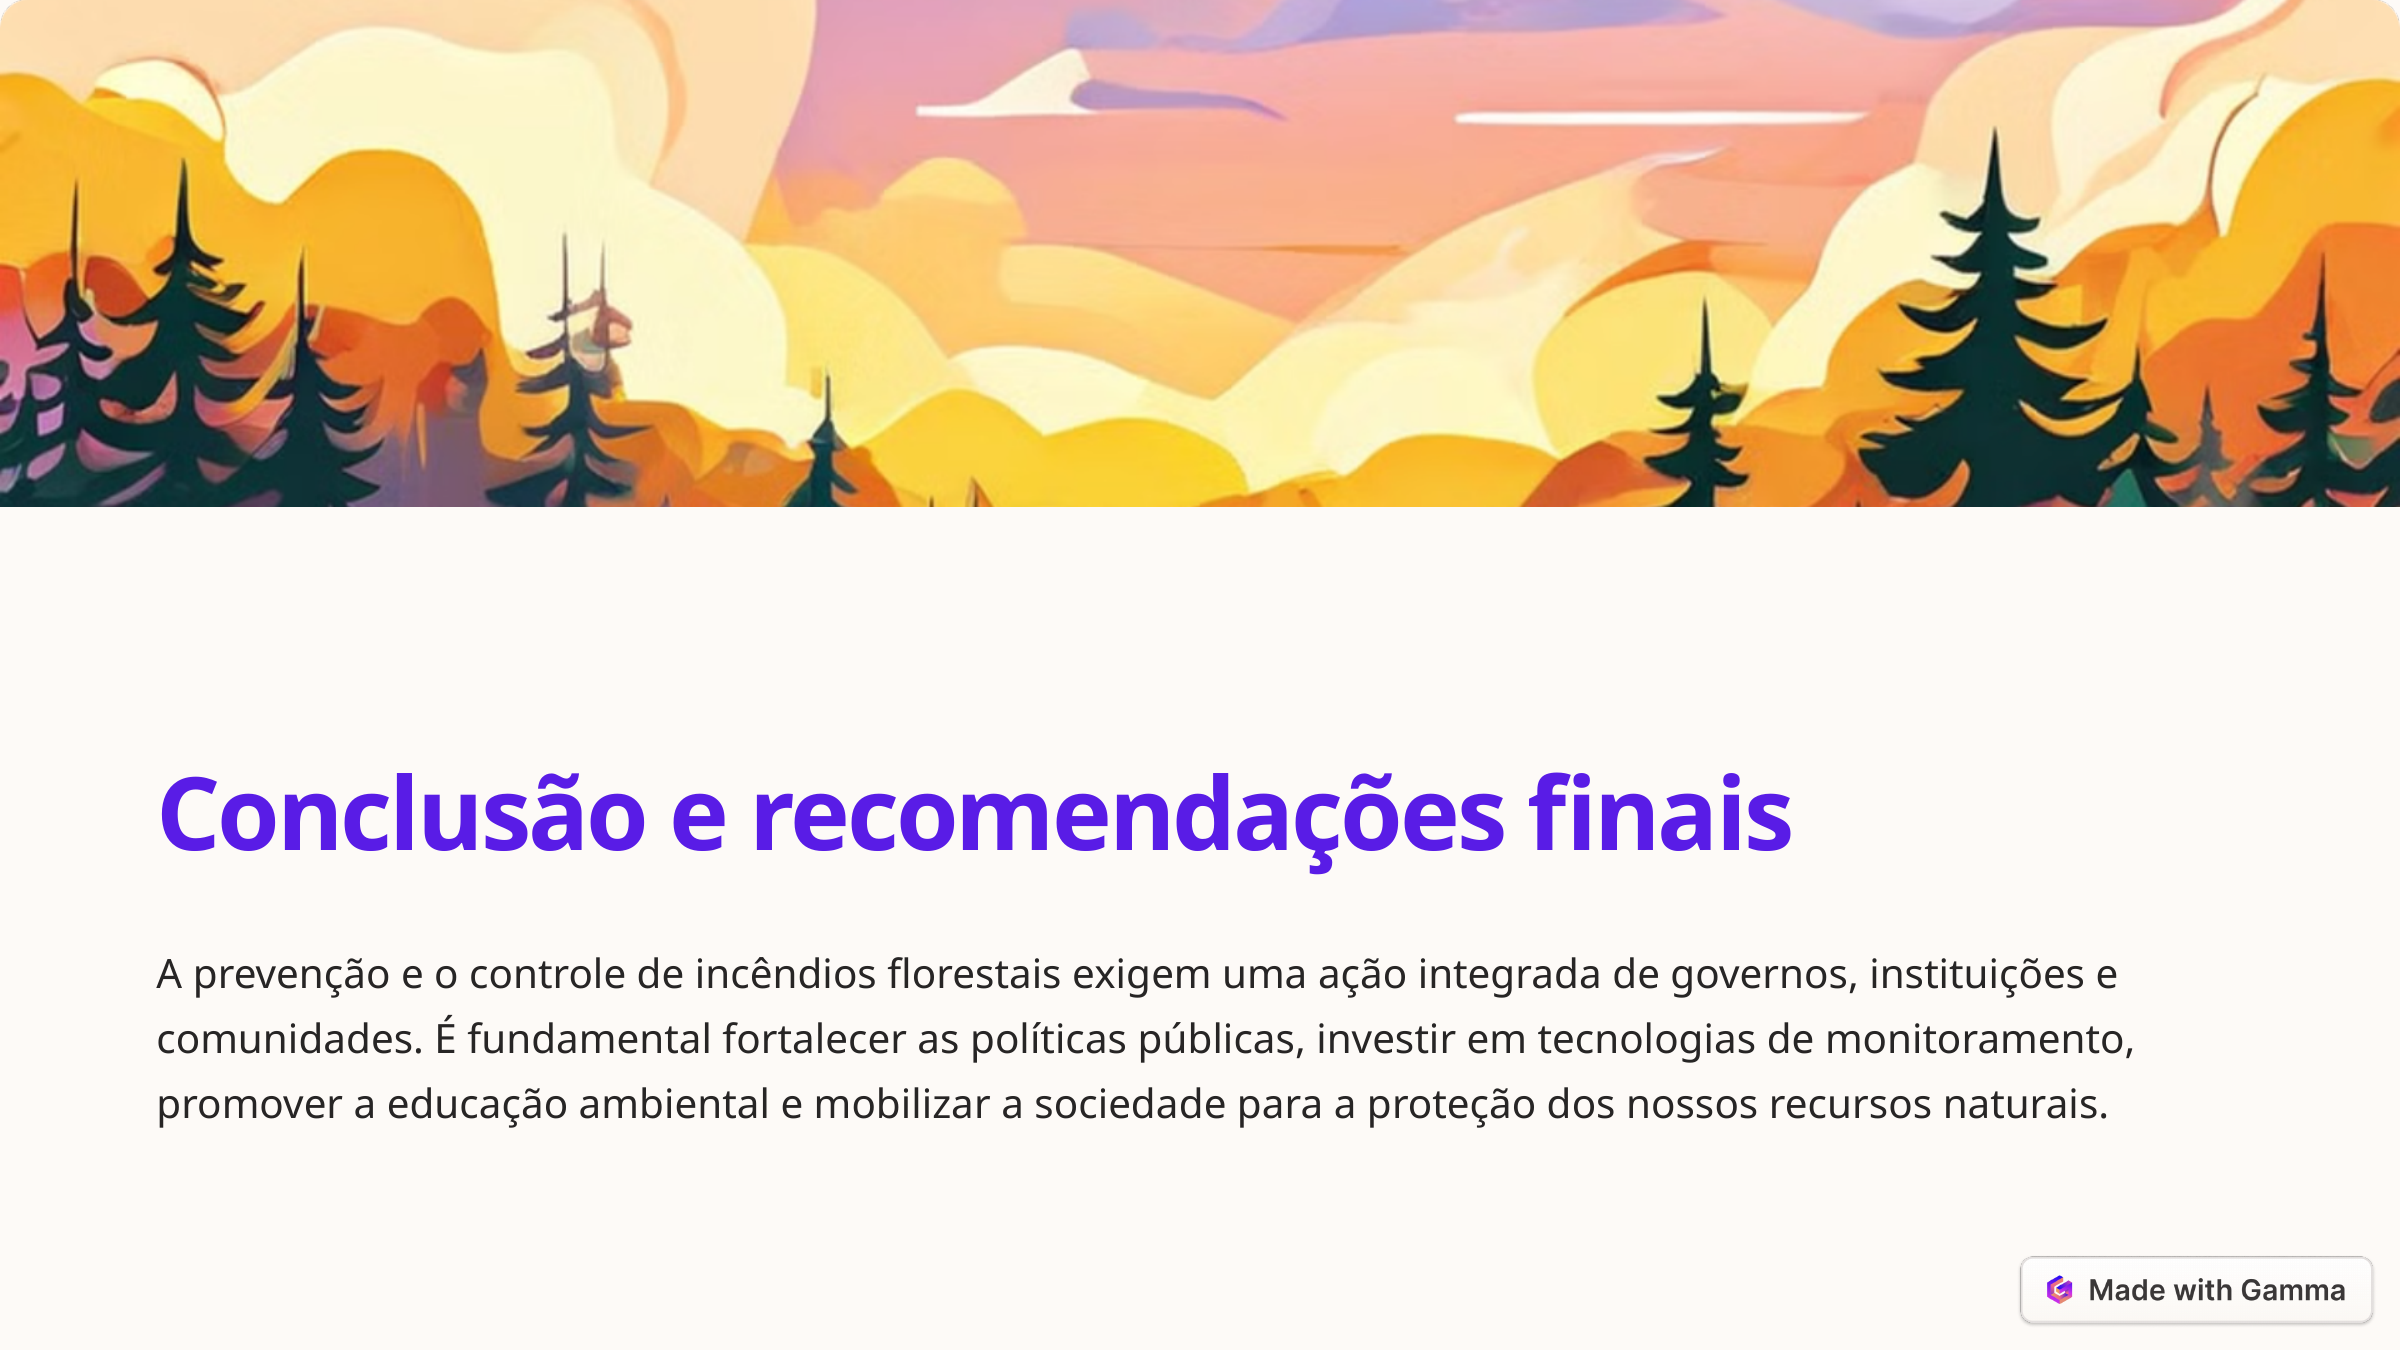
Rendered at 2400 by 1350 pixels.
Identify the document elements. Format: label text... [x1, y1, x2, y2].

text_box Conclusão e recomendações finais [141, 737, 1735, 864]
text_box [0, 507, 2400, 1350]
picture [0, 0, 2400, 507]
picture [2008, 1244, 2385, 1335]
text_box A prevenção e o controle de incêndios florestais exigem uma ação integrada de governos, instituições e comunidades. É fundamental fortalecer as políticas públicas, investir em tecnologias de monitoramento, promover a educação ambiental e mobilizar a sociedade para a proteção dos nossos recursos naturais. [141, 924, 2259, 1119]
